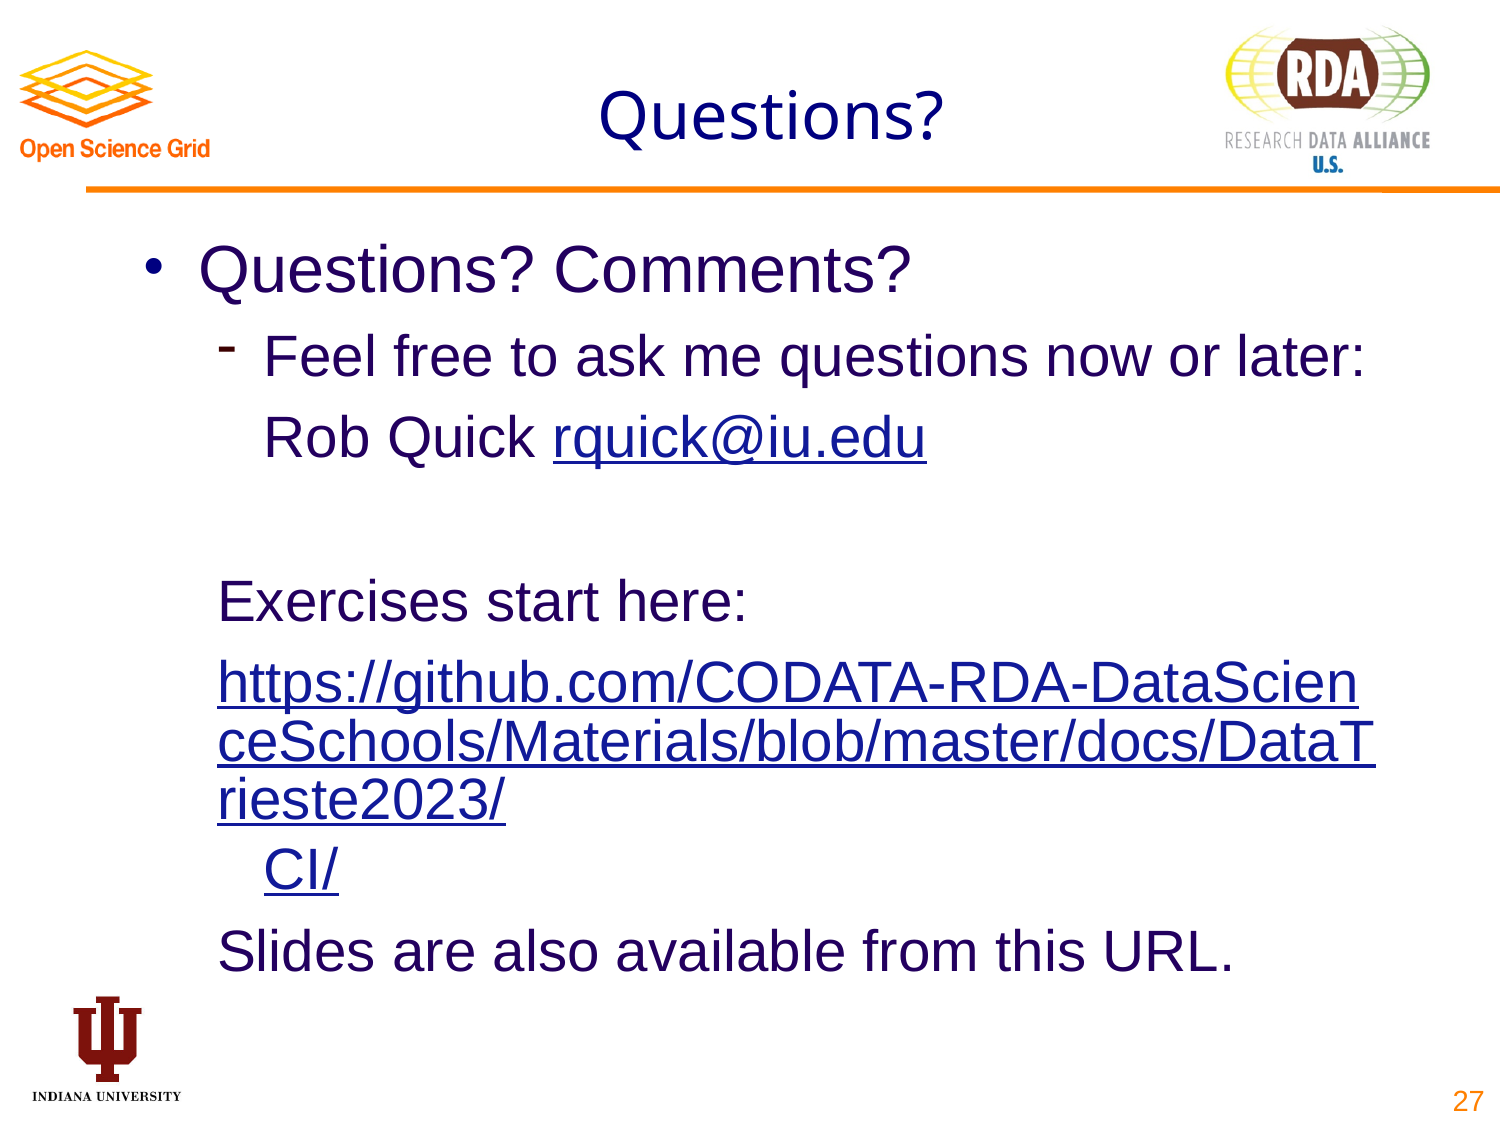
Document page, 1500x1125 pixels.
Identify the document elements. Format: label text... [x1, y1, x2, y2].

list Questions? Comments? Feel free to ask me questions now or later: Rob Quick rquick@iu.edu Exercises start here: https://github.com/CODATA-RDA-DataScienceSchools/Materials/blob/master/docs/DataTrieste2023/CI/ Slides are also available from this URL. [127, 218, 1403, 988]
slide_number 27 [1430, 1049, 1500, 1125]
title Questions? [201, 18, 1342, 207]
picture [0, 27, 201, 179]
picture [0, 991, 286, 1125]
picture [1215, 17, 1440, 183]
